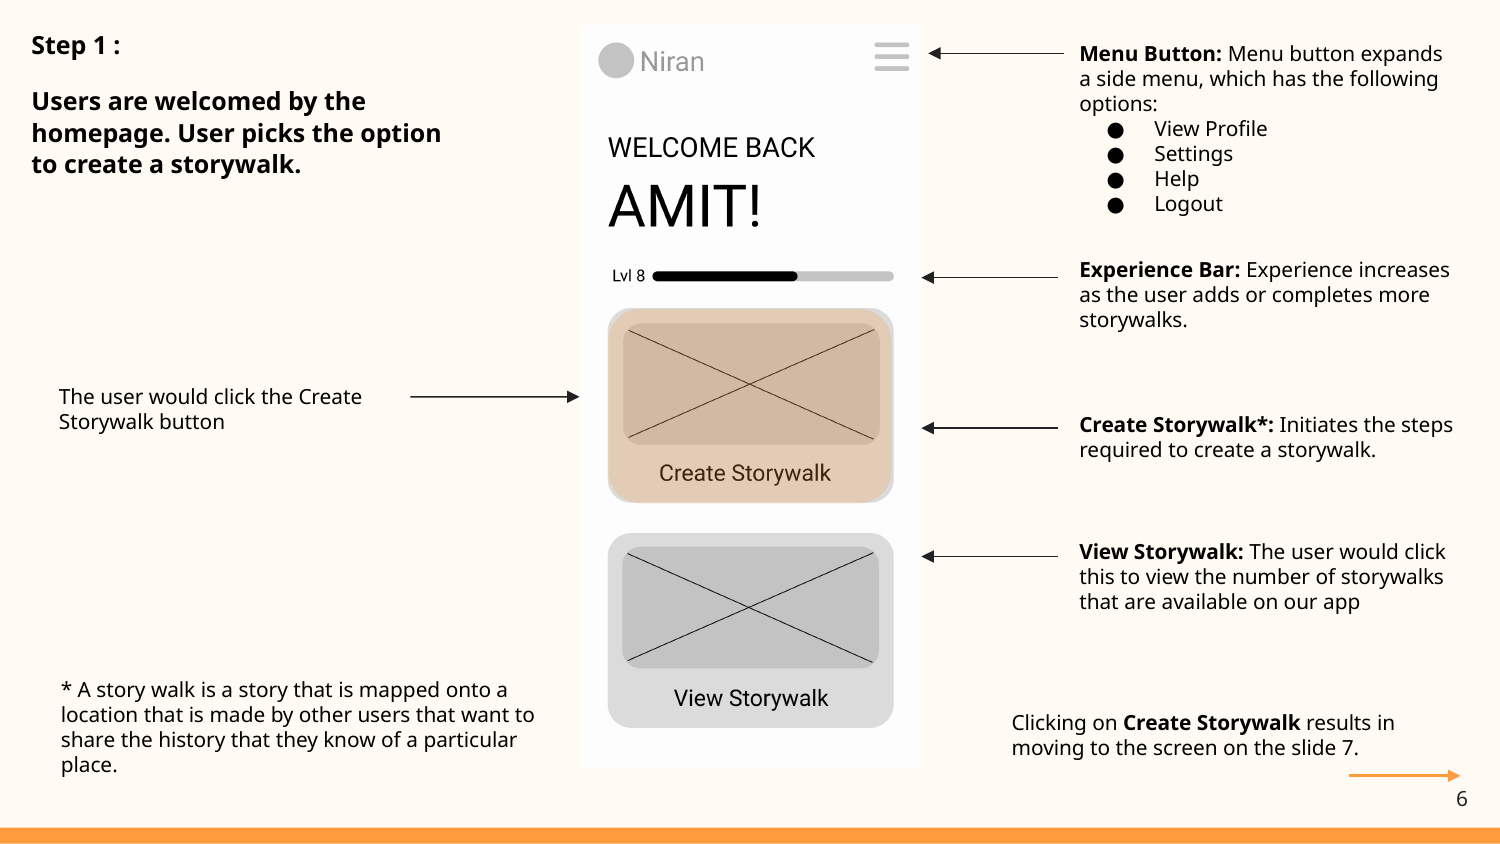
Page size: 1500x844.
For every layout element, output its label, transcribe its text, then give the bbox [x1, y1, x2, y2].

slide_number ‹#› [1392, 767, 1483, 833]
text_box Clicking on Create Storywalk results in moving to the screen on the slide 7. [996, 695, 1476, 775]
text_box Menu Button: Menu button expands a side menu, which has the following options: View Profile Settings Help Logout [1064, 25, 1470, 231]
picture [579, 25, 923, 769]
text_box The user would click the Create Storywalk button [43, 368, 387, 449]
text_box Create Storywalk*: Initiates the steps required to create a storywalk. [1064, 396, 1476, 477]
text_box Step 1 : Users are welcomed by the homepage. User picks the option to create a storywalk. [16, 12, 472, 194]
text_box Experience Bar: Experience increases as the user adds or completes more storywalks. [1064, 242, 1476, 347]
text_box * A story walk is a story that is mapped onto a location that is made by other users that want to share the history that they know of a particular place. [45, 661, 562, 792]
text_box View Storywalk: The user would click this to view the number of storywalks that are available on our app [1064, 523, 1476, 629]
